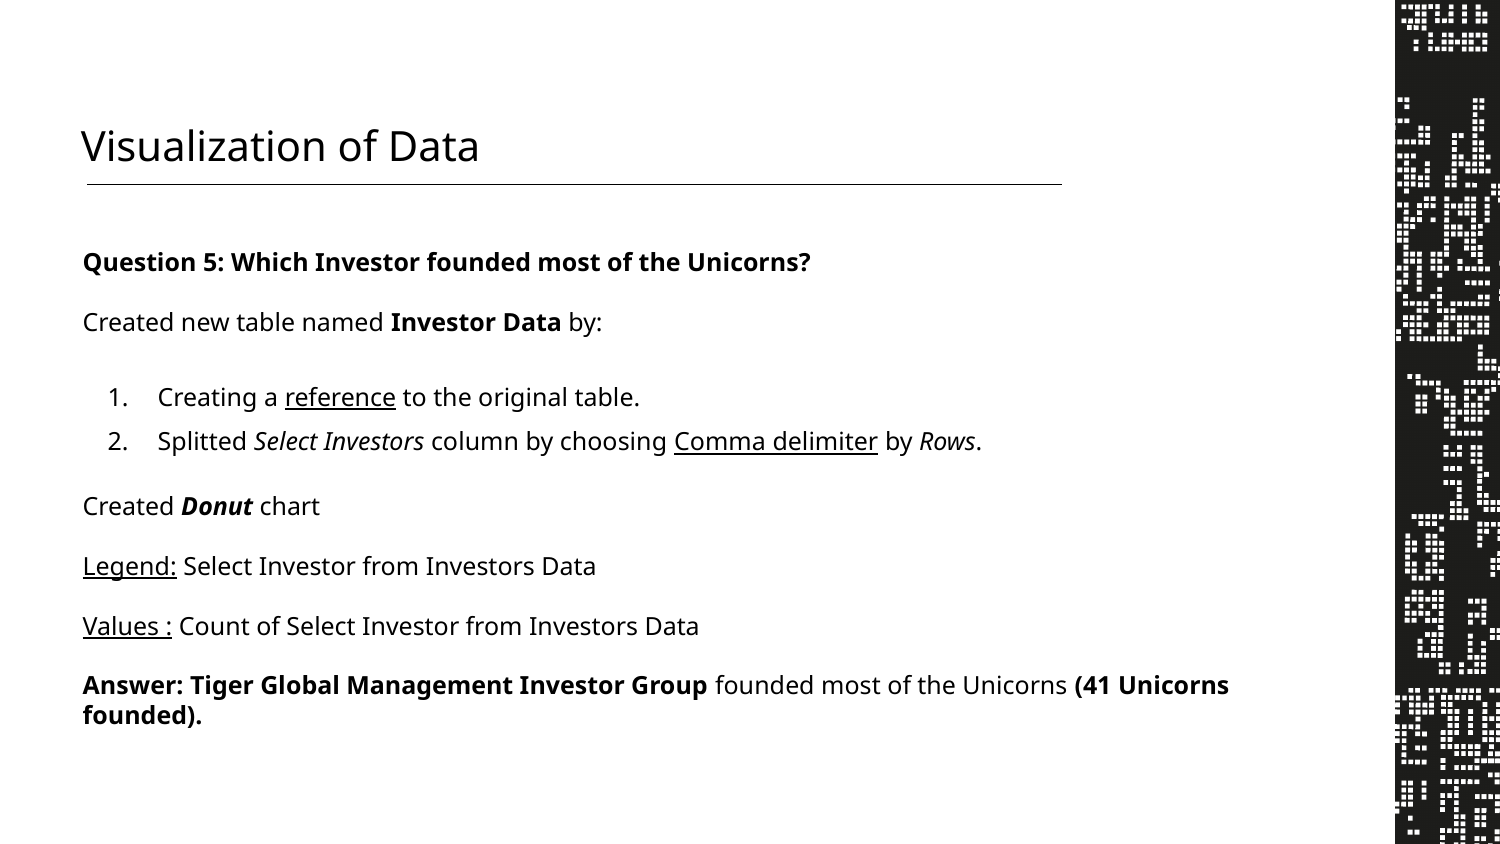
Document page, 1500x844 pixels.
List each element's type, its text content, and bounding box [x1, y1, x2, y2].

title Visualization of Data [65, 105, 1330, 200]
text_box Question 5: Which Investor founded most of the Unicorns? Created new table named Investor Data by: Creating a reference to the original table. Splitted Select Investors column by choosing Comma delimiter by Rows. Created Donut chart Legend: Select Investor from Investors Data Values : Count of Select Investor from Investors Data Answer: Tiger Global Management Investor Group founded most of the Unicorns (41 Unicorns founded). [67, 231, 1354, 292]
picture [1395, 0, 1500, 844]
